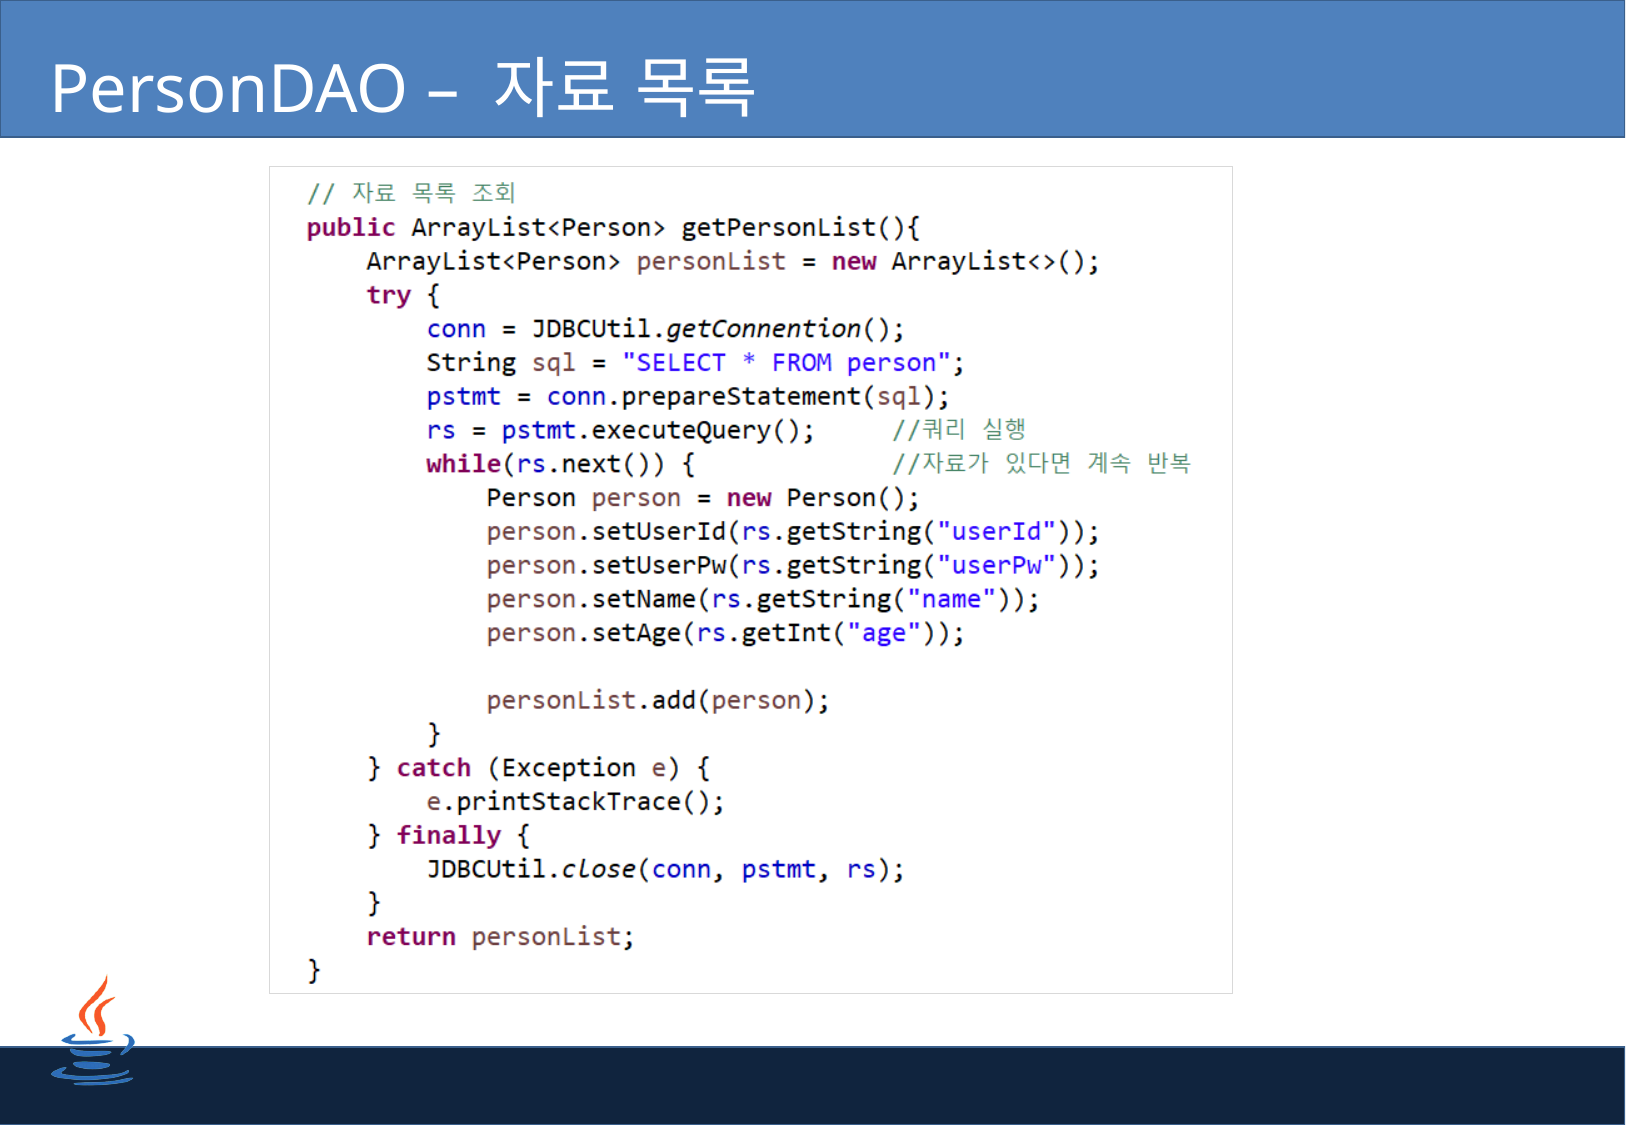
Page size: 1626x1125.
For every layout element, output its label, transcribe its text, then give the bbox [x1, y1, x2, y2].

text_box PersonDAO – 자료 목록 [0, 0, 1132, 136]
picture [268, 165, 1234, 995]
picture [38, 973, 151, 1086]
